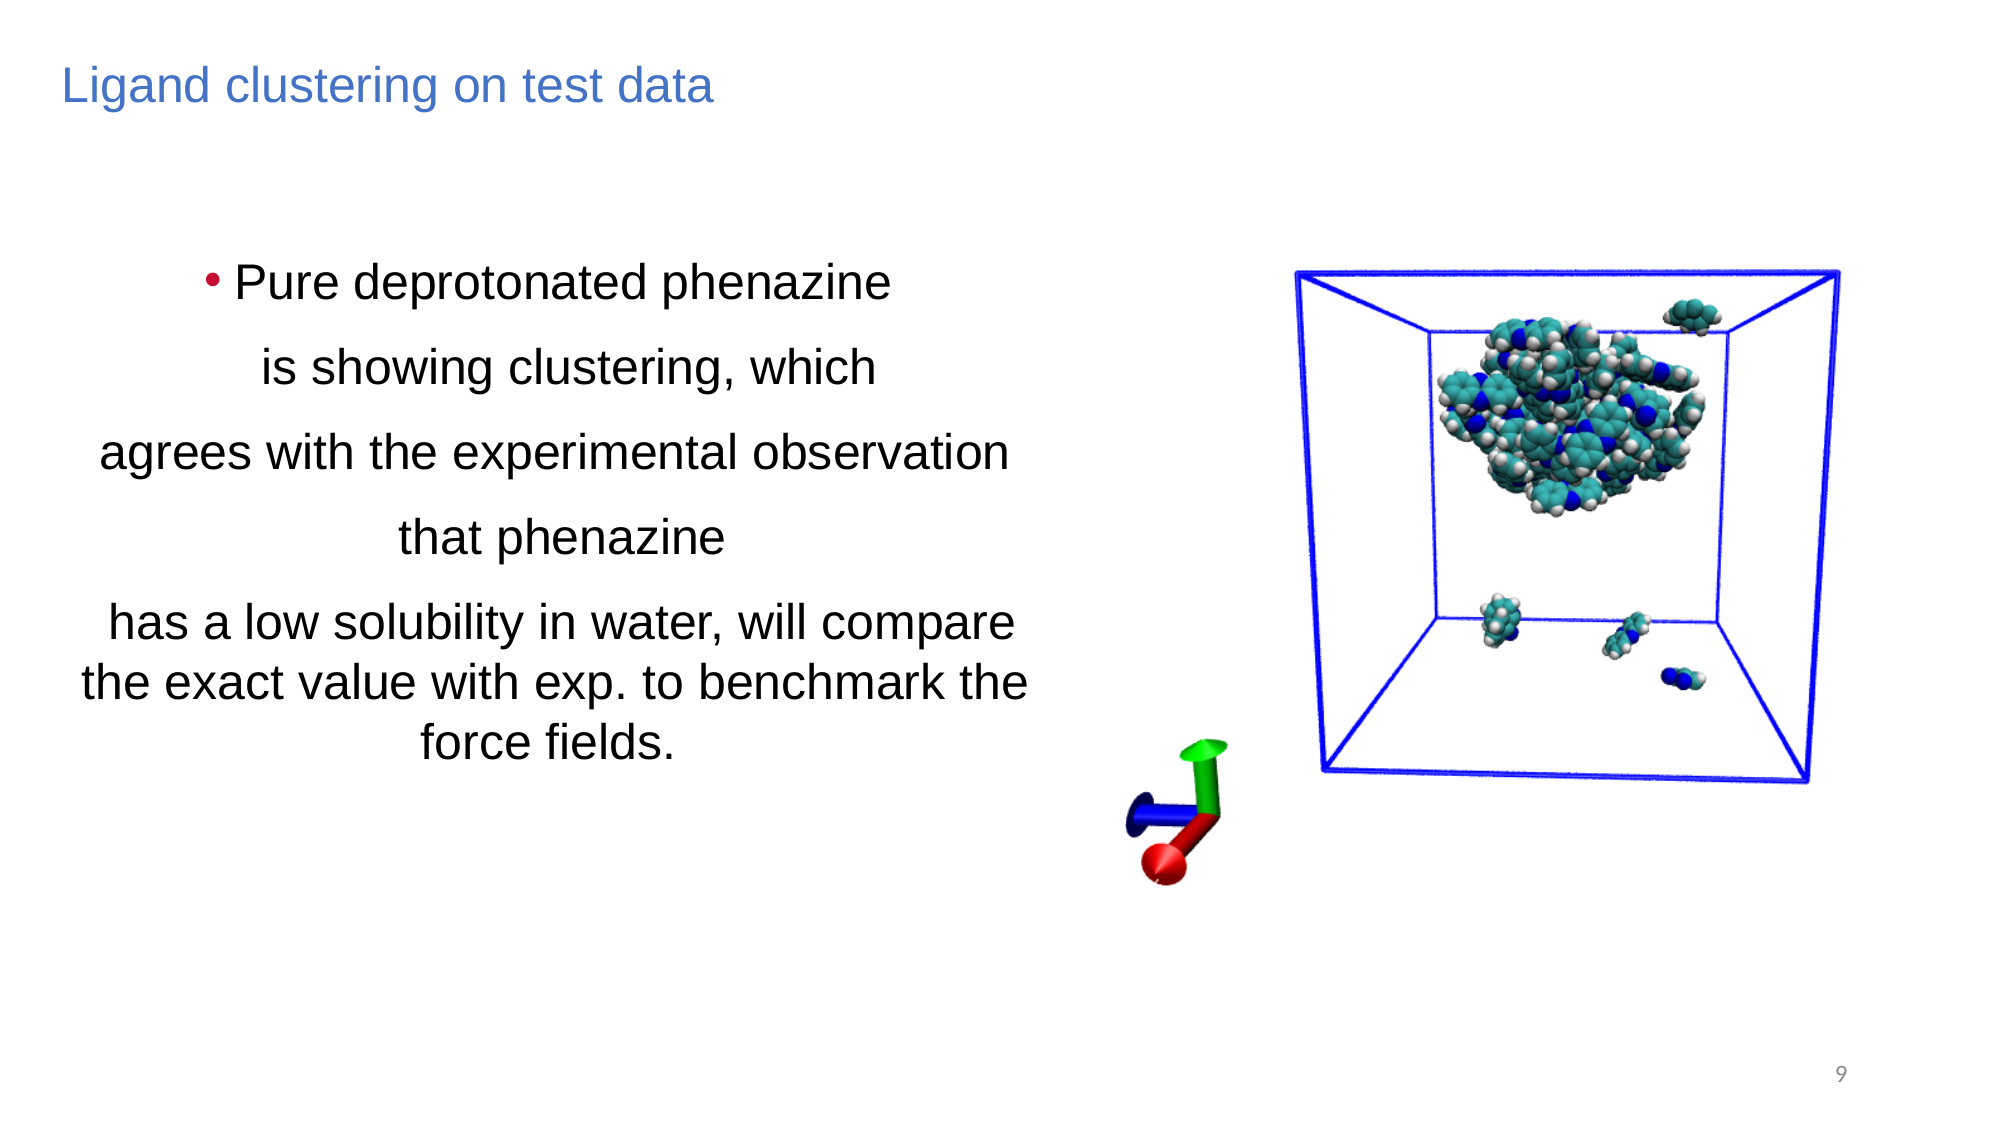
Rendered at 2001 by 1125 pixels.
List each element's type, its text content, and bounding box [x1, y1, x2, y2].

slide_number 9 [1412, 1042, 1863, 1103]
picture [1098, 207, 1904, 918]
text_box Pure deprotonated phenazine is showing clustering, which agrees with the experimental observation that phenazine has a low solubility in water, will compare the exact value with exp. to benchmark the force fields. [0, 242, 1098, 777]
title Ligand clustering on test data [46, 41, 1772, 132]
